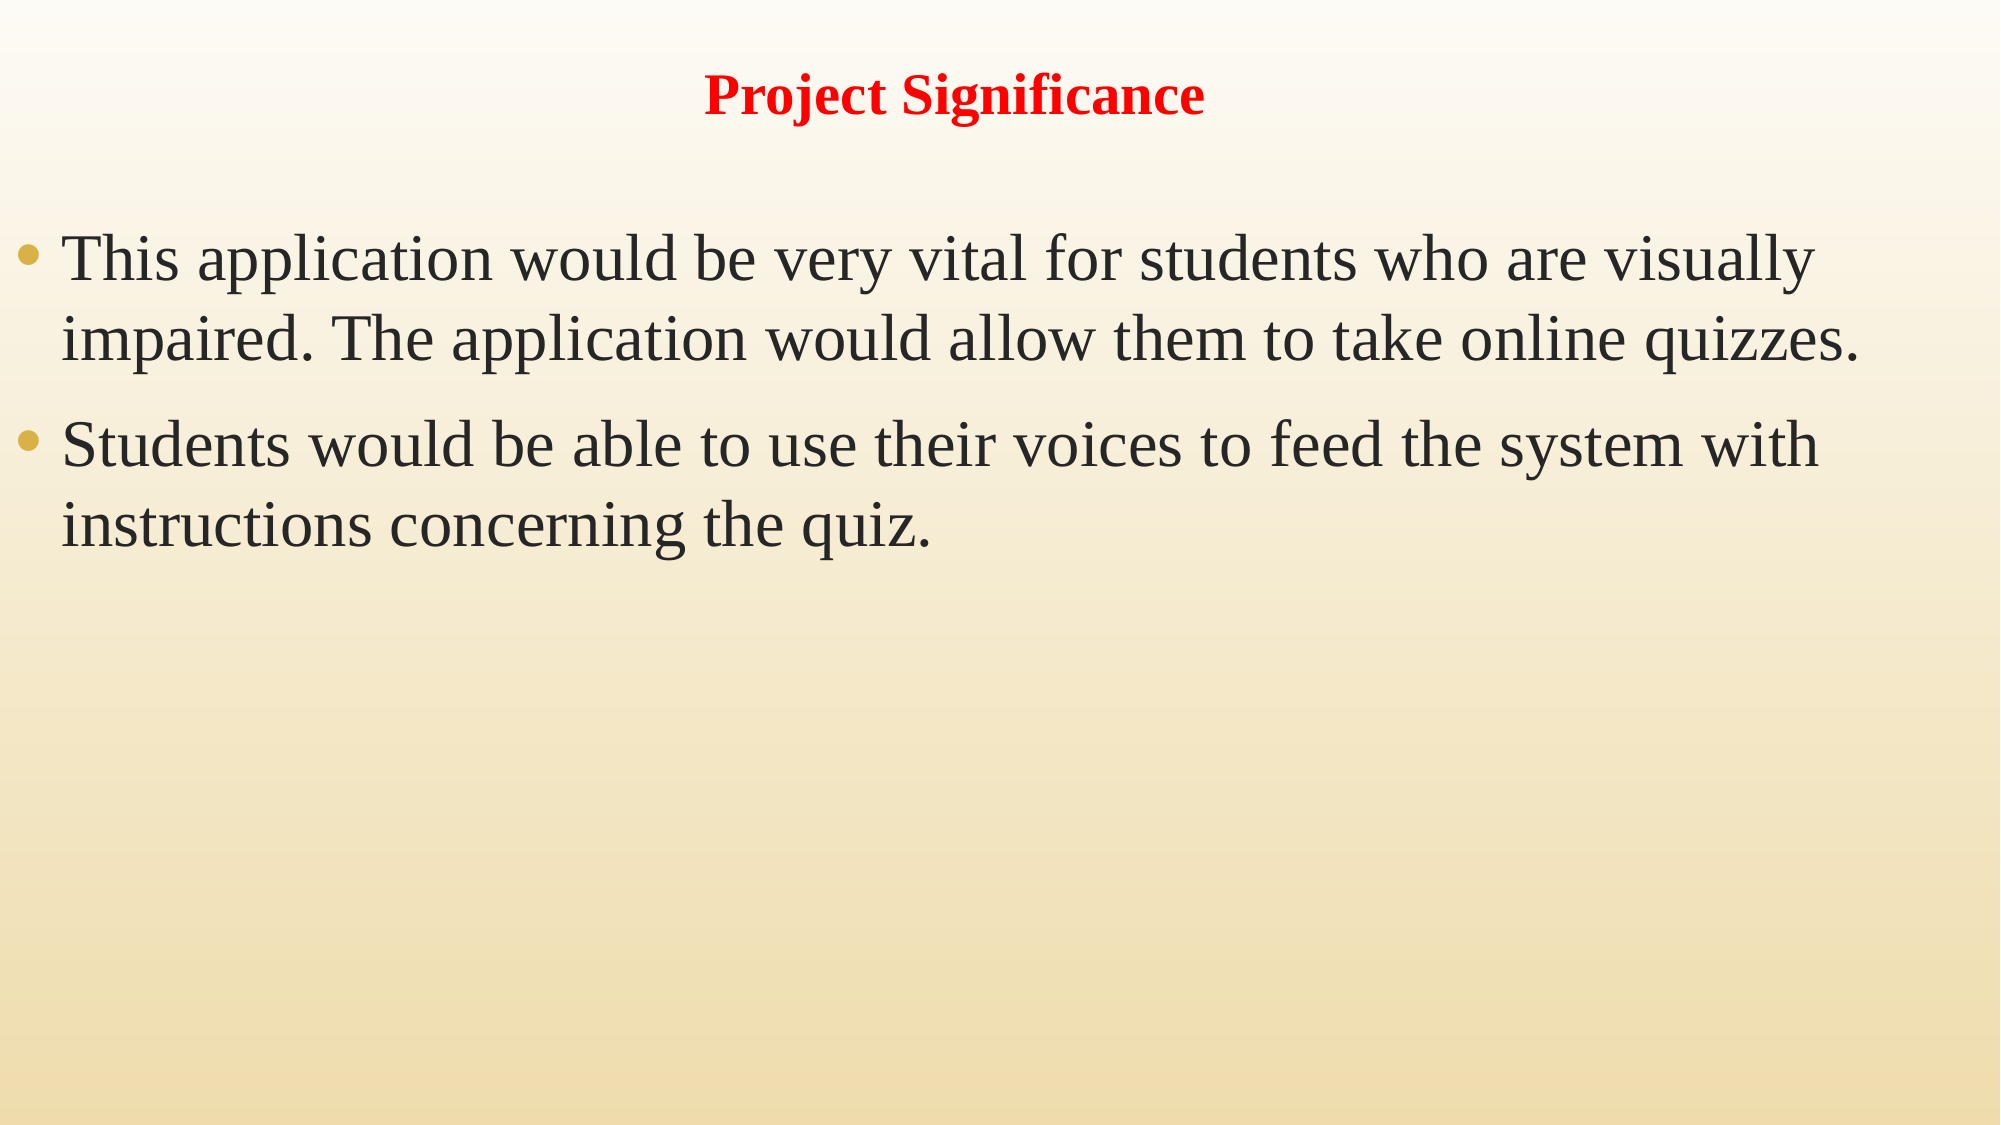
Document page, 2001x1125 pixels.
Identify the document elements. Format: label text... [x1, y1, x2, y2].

title Project Significance [93, 48, 1819, 135]
list This application would be very vital for students who are visually impaired. The application would allow them to take online quizzes. Students would be able to use their voices to feed the system with instructions concerning the quiz. [0, 206, 1953, 1021]
